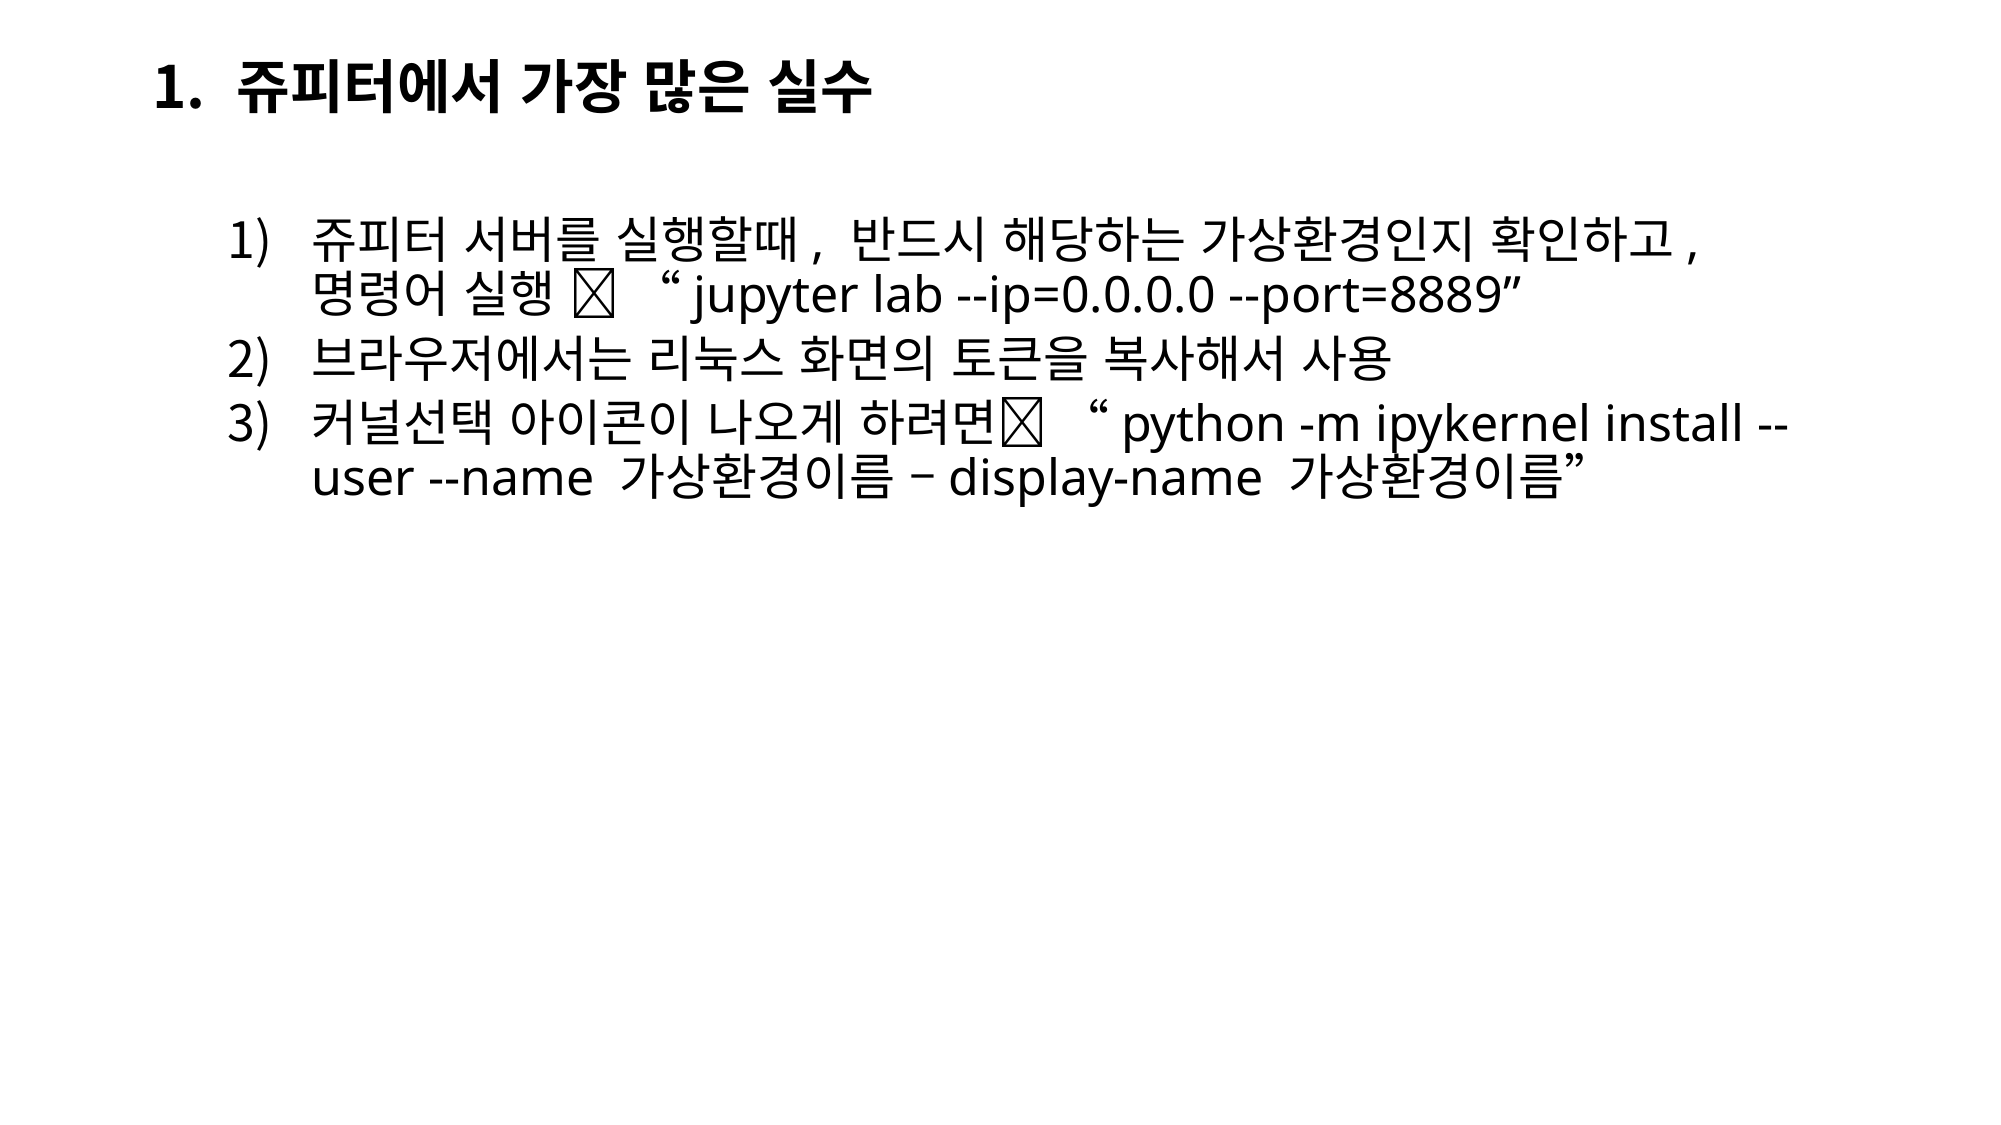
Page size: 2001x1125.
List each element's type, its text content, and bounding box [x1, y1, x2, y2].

list 쥬피터에서 가장 많은 실수 쥬피터 서버를 실행할때, 반드시 해당하는 가상환경인지 확인하고, 명령어 실행  “jupyter lab --ip=0.0.0.0 --port=8889” 브라우저에서는 리눅스 화면의 토큰을 복사해서 사용 커널선택 아이콘이 나오게 하려면 “python -m ipykernel install --user --name 가상환경이름 –display-name 가상환경이름” [137, 50, 1863, 1014]
